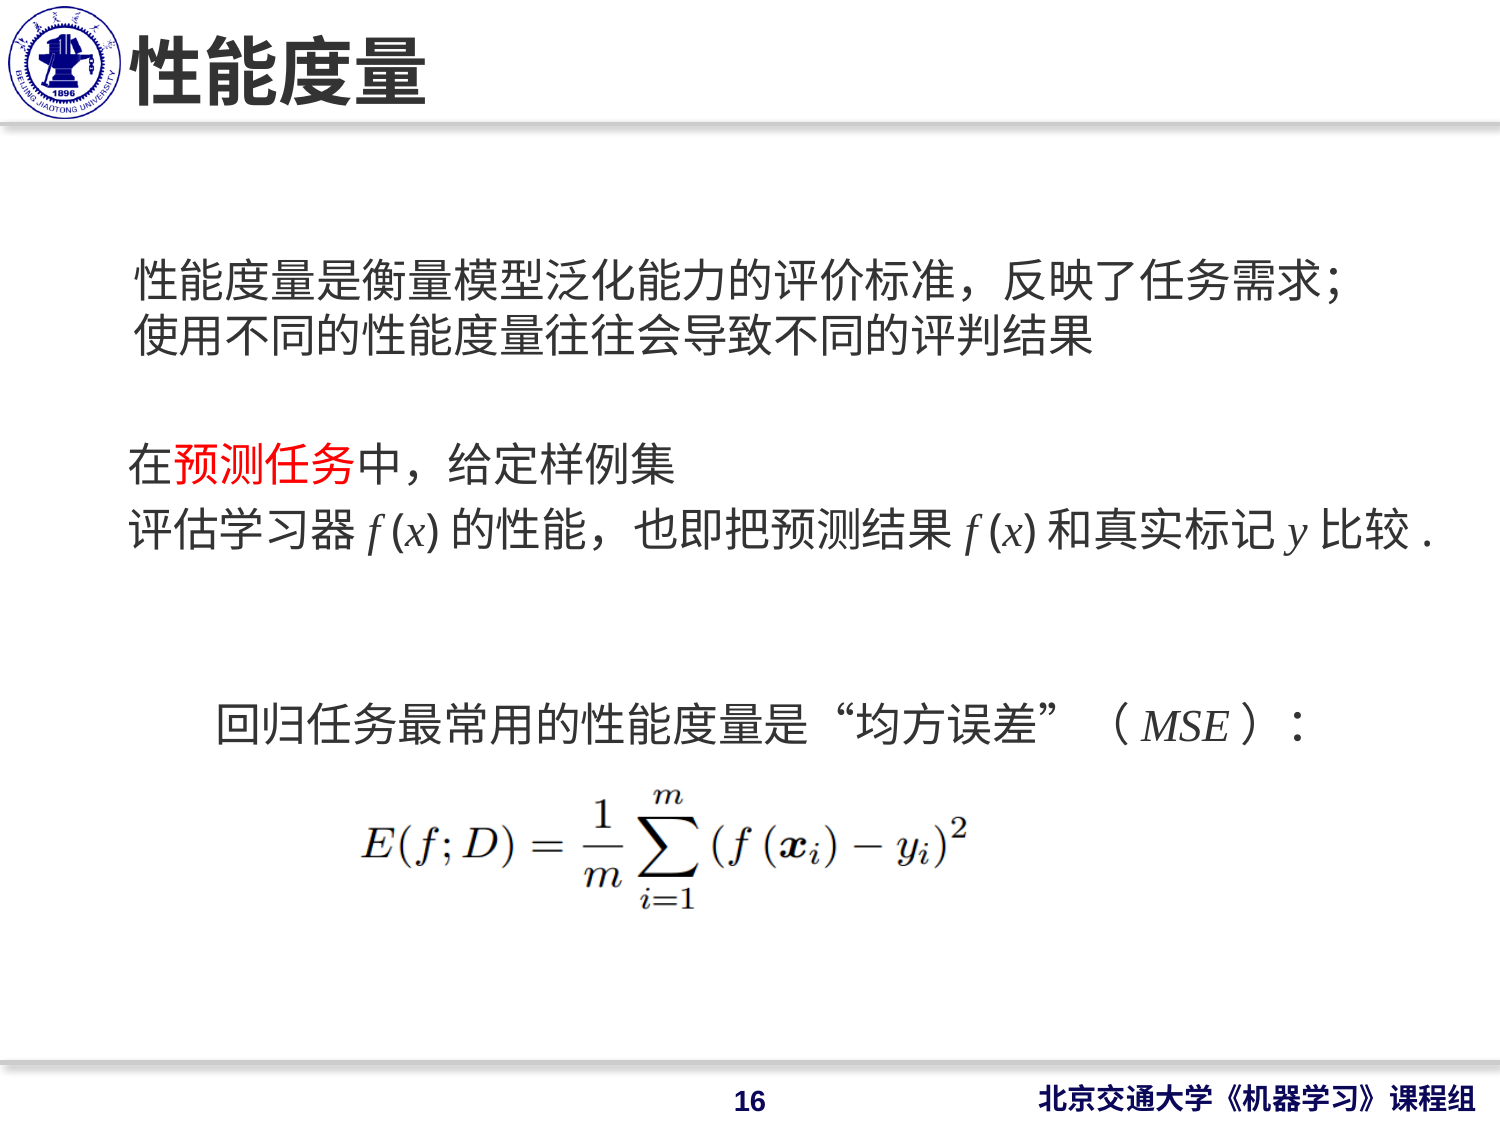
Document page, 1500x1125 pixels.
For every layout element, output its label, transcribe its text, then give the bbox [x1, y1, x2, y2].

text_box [124, 687, 1313, 913]
picture [8, 6, 121, 119]
text_box 性能度量是衡量模型泛化能力的评价标准，反映了任务需求；使用不同的性能度量往往会导致不同的评判结果 [43, 243, 1350, 438]
title 性能度量 [128, 0, 1422, 116]
